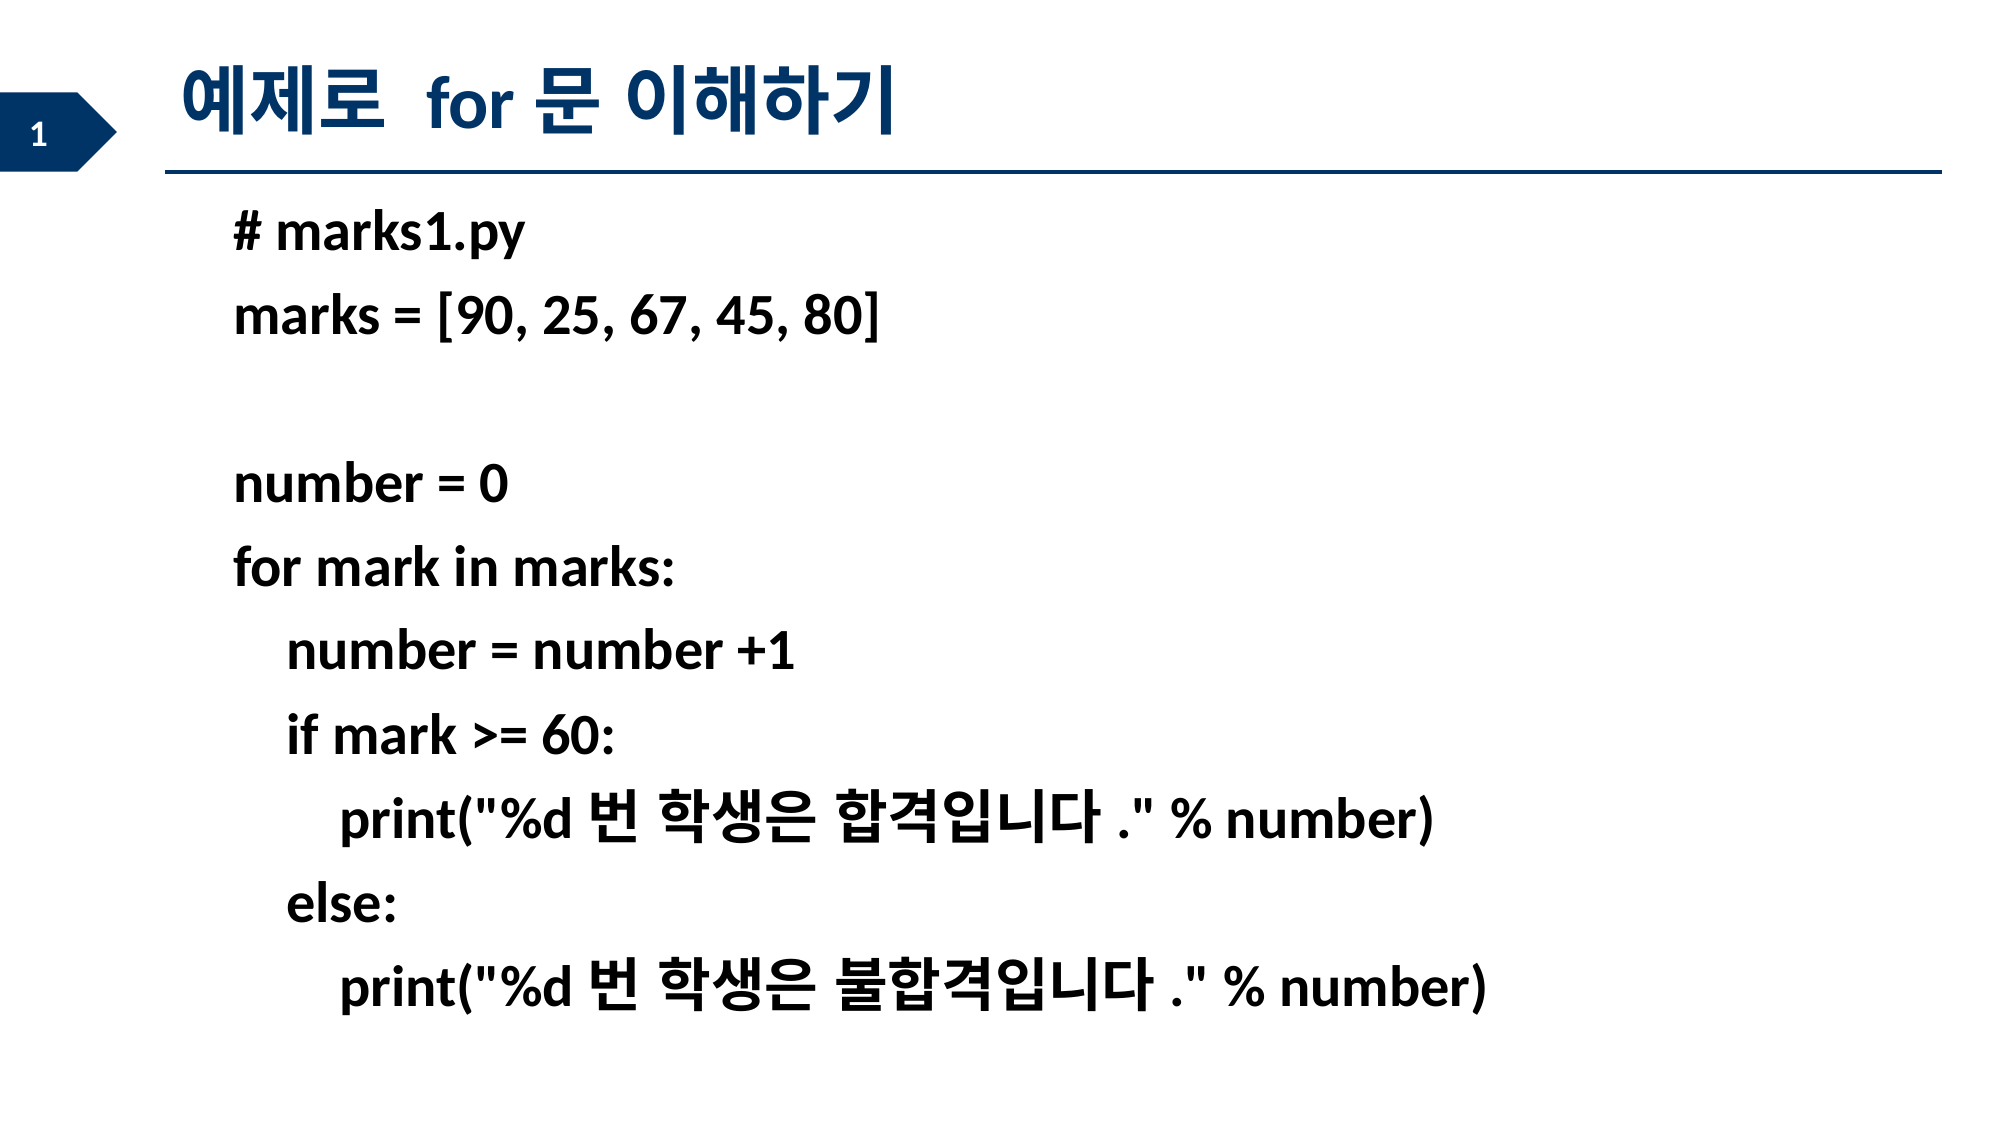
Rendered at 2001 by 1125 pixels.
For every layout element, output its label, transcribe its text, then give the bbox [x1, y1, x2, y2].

text_box # marks1.py marks = [90, 25, 67, 45, 80] number = 0 for mark in marks: number = number +1 if mark >= 60: print("%d번 학생은 합격입니다." % number) else: print("%d번 학생은 불합격입니다." % number) [217, 243, 1840, 952]
list 예제로 for문 이해하기 [165, 36, 1941, 172]
